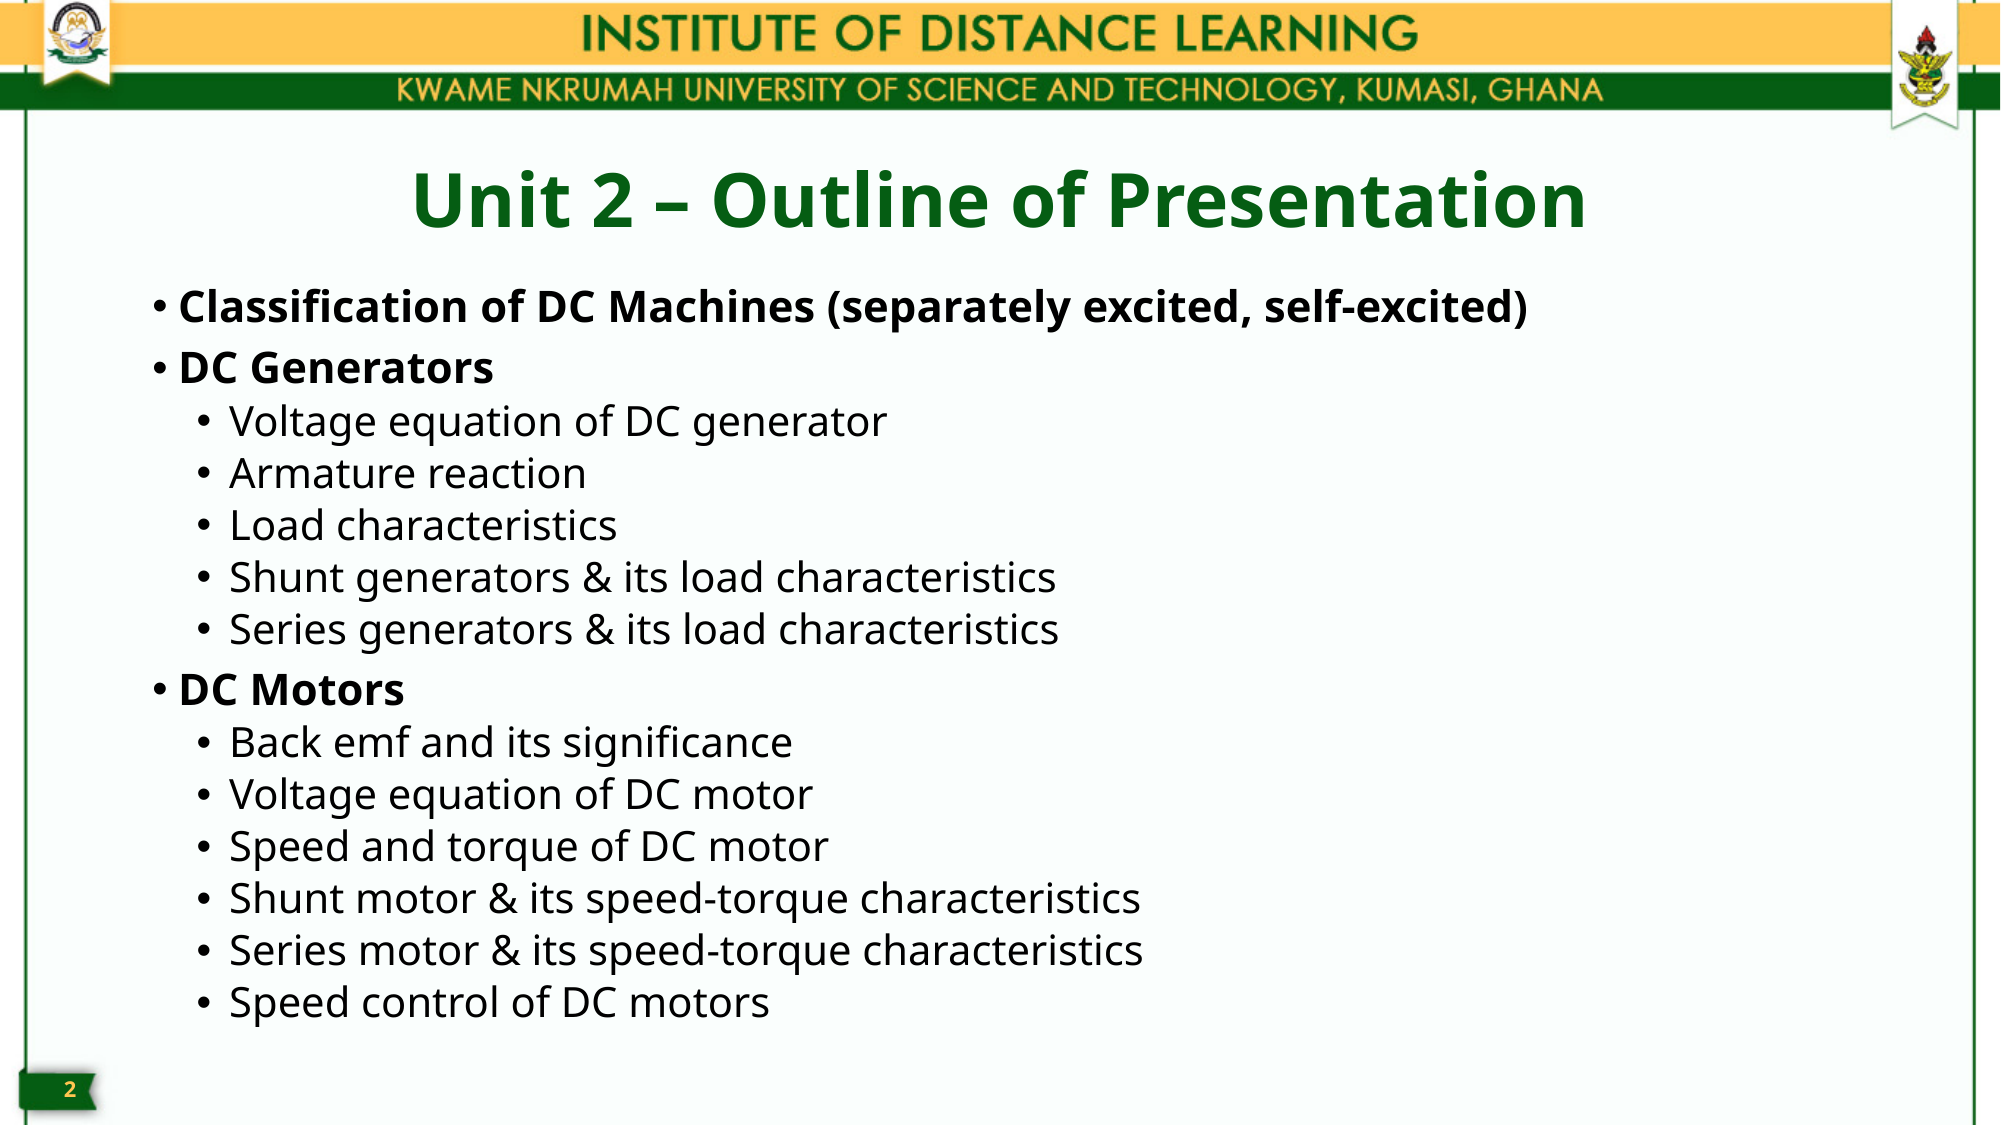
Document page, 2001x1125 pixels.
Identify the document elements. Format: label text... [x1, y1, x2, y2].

title Unit 2 – Outline of Presentation [137, 129, 1863, 277]
list Classification of DC Machines (separately excited, self-excited) DC Generators Voltage equation of DC generator Armature reaction Load characteristics Shunt generators & its load characteristics Series generators & its load characteristics DC Motors Back emf and its significance Voltage equation of DC motor Speed and torque of DC motor Shunt motor & its speed-torque characteristics Series motor & its speed-torque characteristics Speed control of DC motors [137, 277, 1863, 1042]
picture [0, 0, 2001, 1125]
slide_number 2 [24, 1060, 92, 1121]
